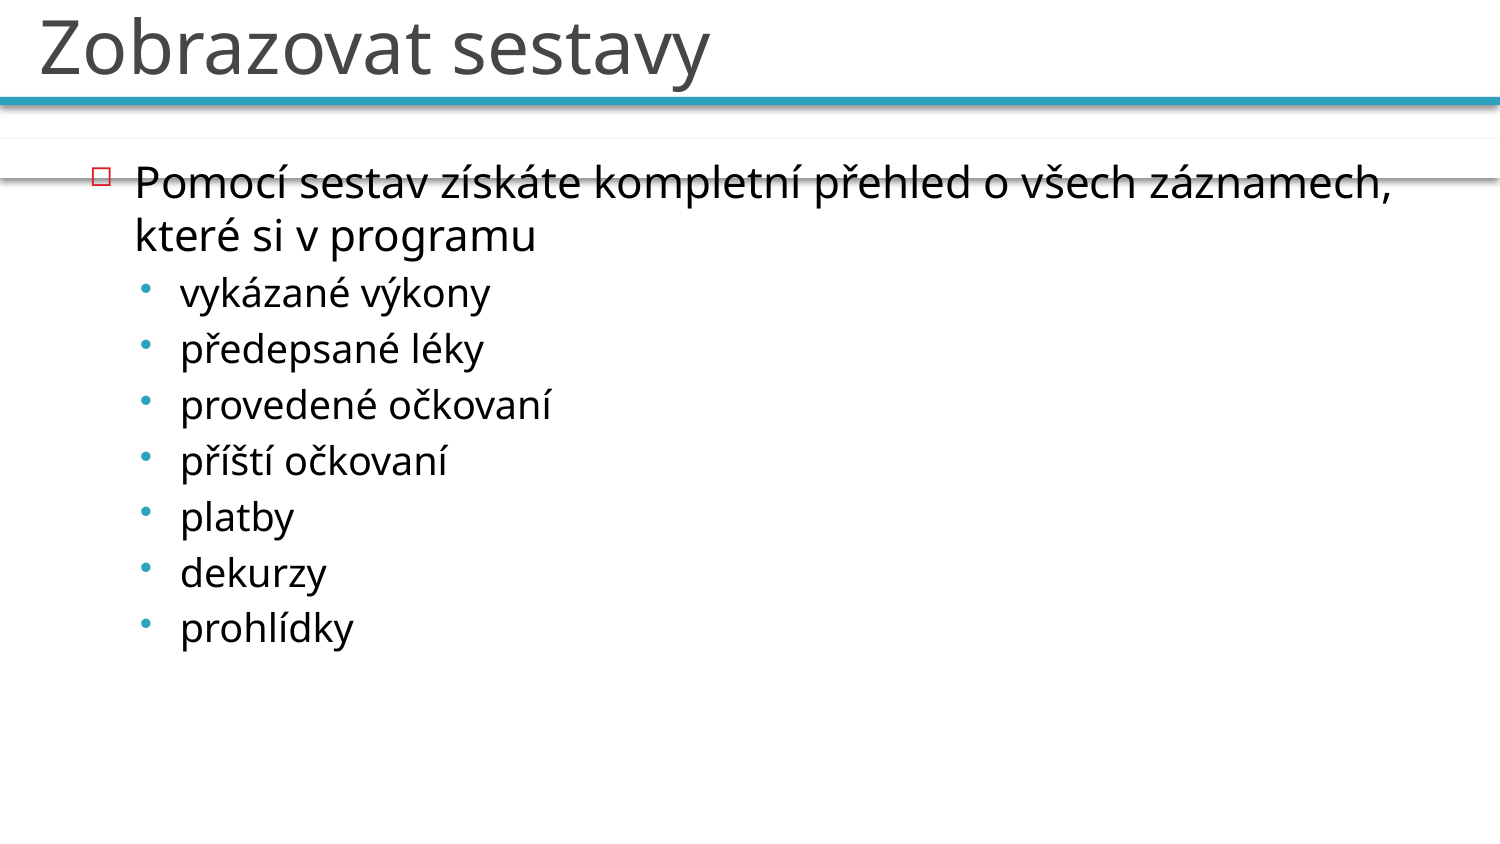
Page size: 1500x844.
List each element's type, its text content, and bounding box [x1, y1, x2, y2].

list Pomocí sestav získáte kompletní přehled o všech záznamech, které si v programu vykázané výkony předepsané léky provedené očkovaní příští očkovaní platby dekurzy prohlídky [75, 146, 1413, 660]
title Zobrazovat sestavy [24, 19, 1463, 97]
